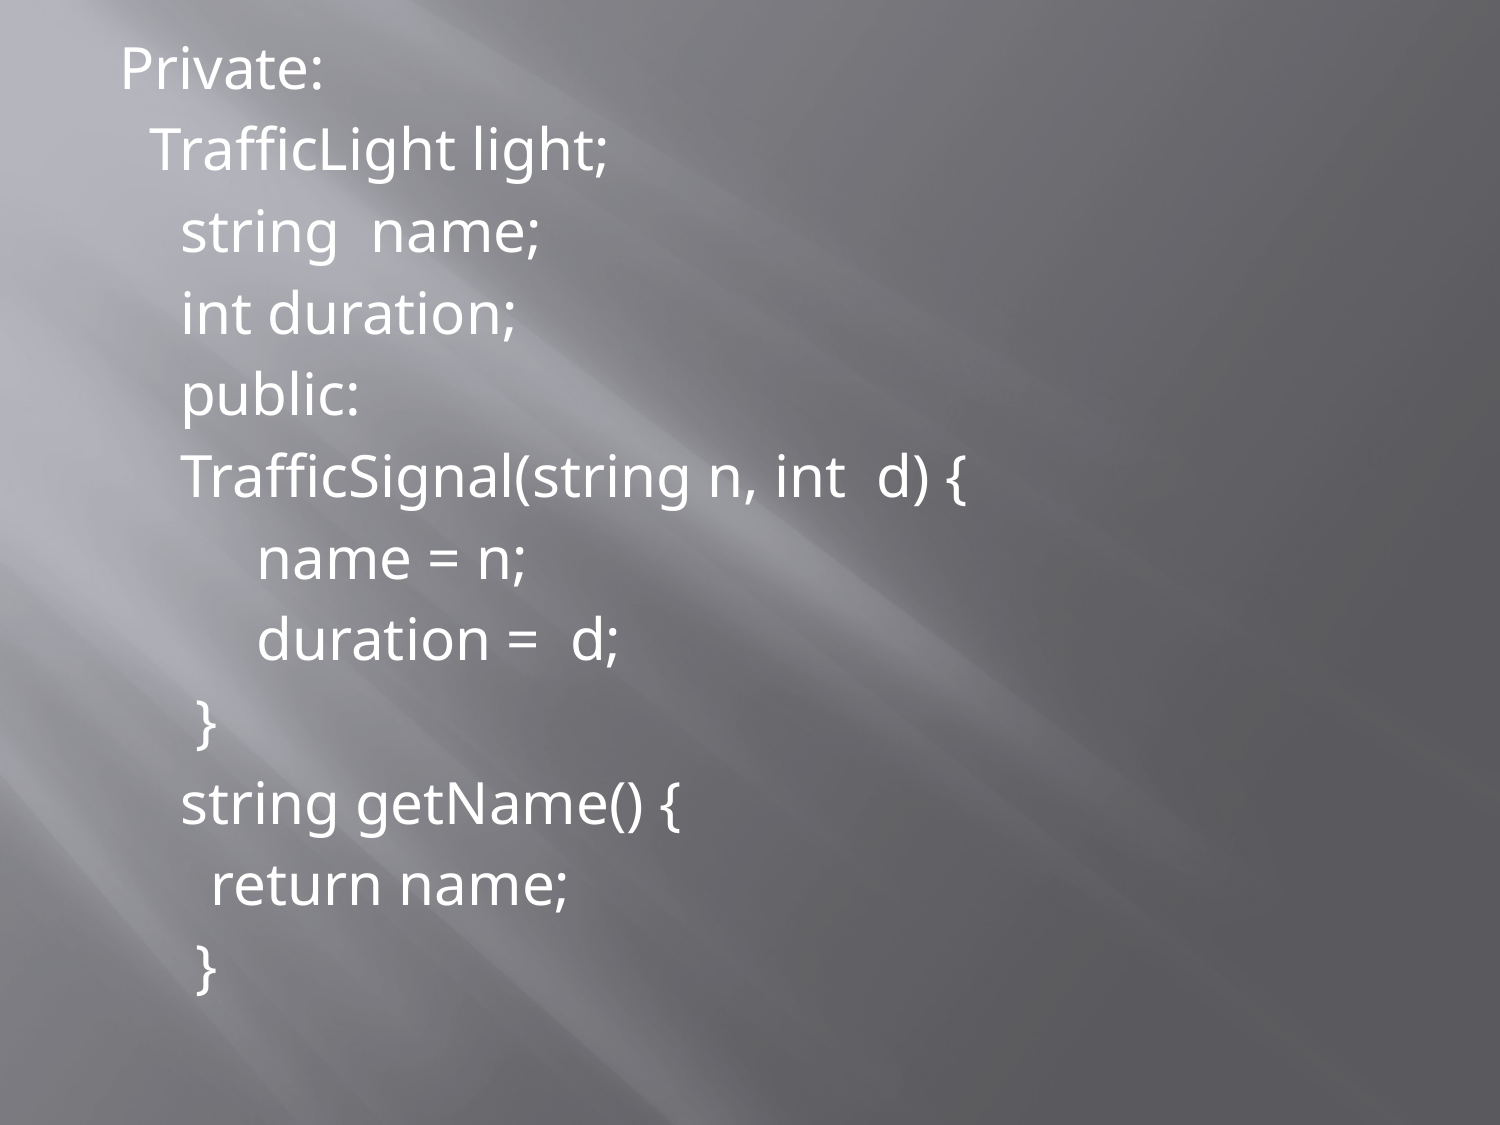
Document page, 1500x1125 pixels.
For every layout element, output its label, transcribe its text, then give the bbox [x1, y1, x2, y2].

list Private: TrafficLight light; string name; int duration; public: TrafficSignal(string n, int d) { name = n; duration = d; } string getName() { return name; } [82, 23, 1432, 1090]
